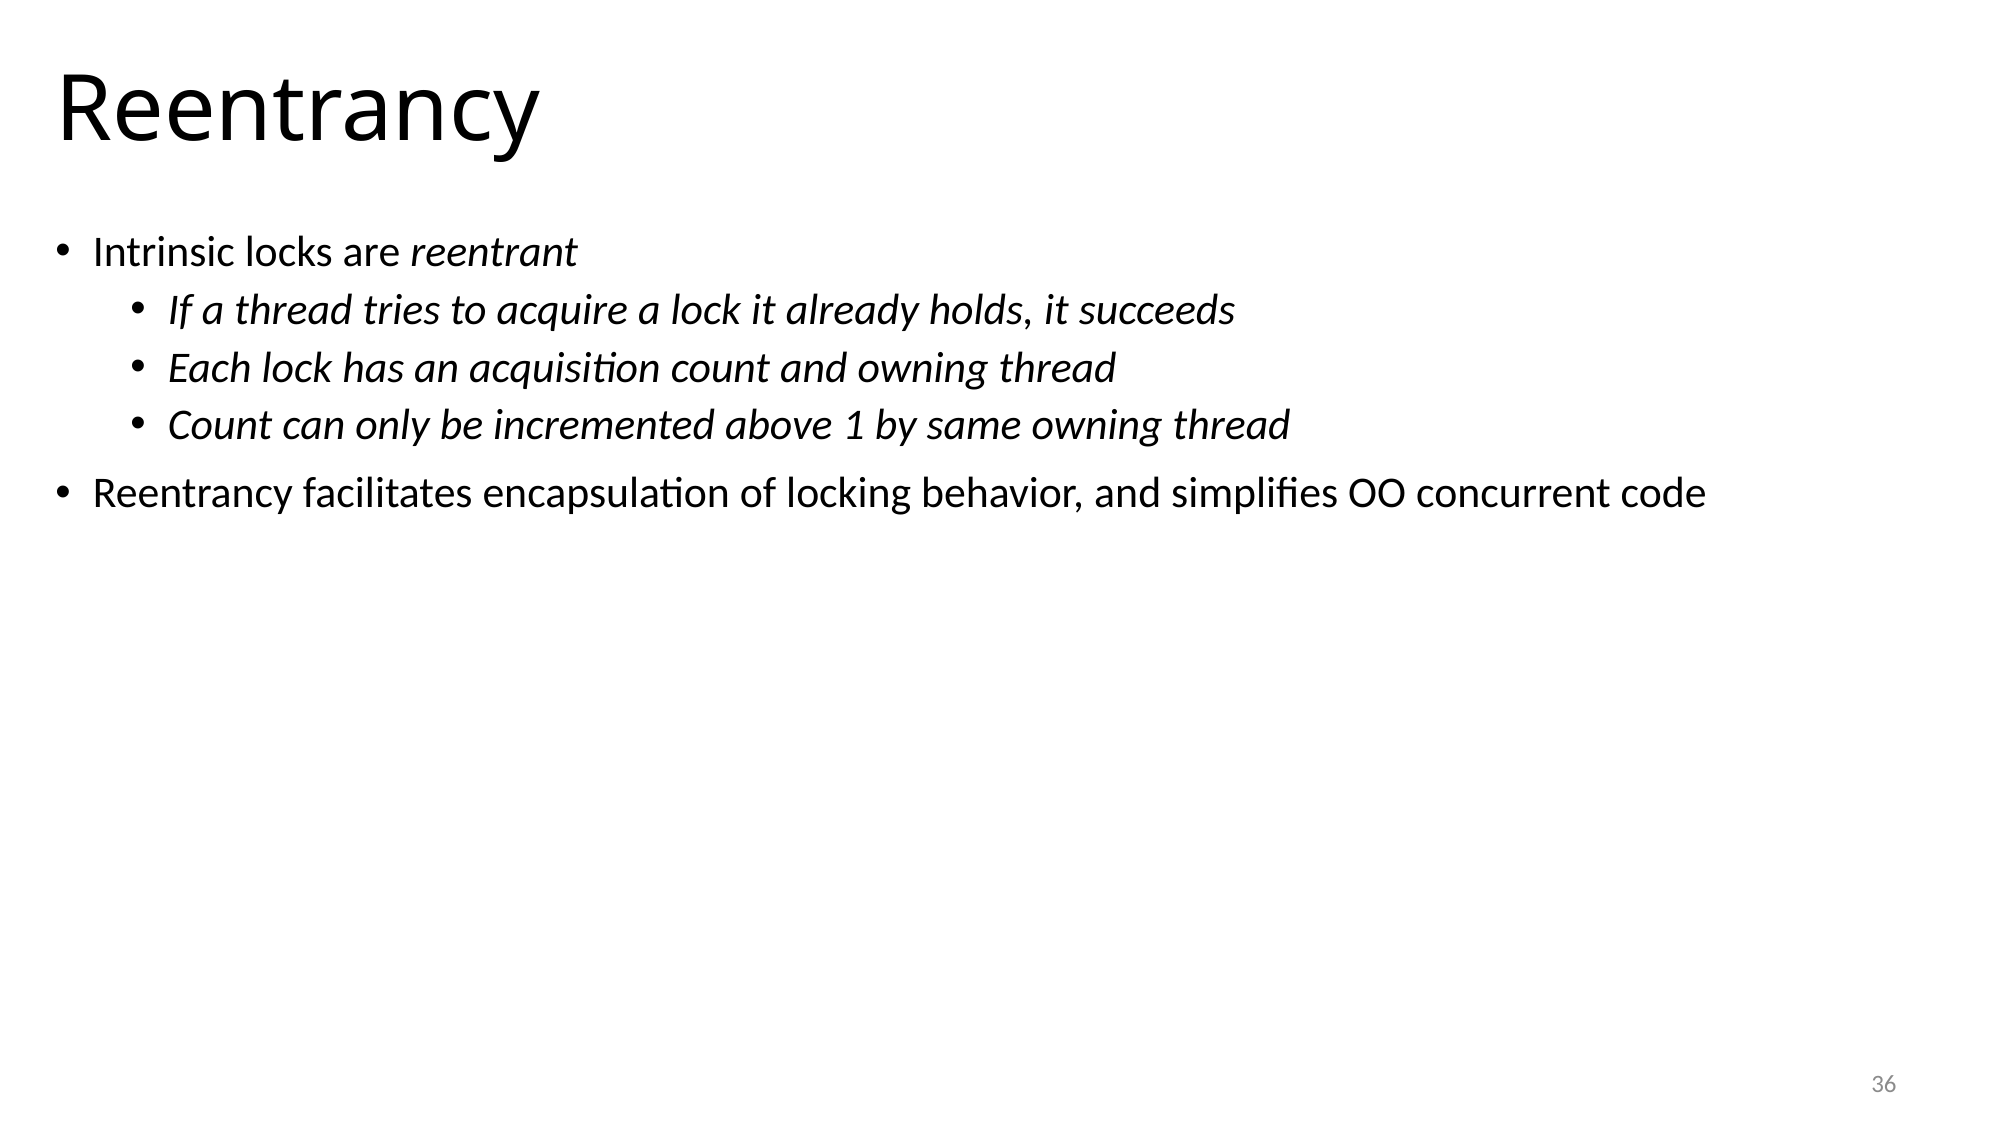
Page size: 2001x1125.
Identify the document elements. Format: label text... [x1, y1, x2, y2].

title Reentrancy [40, 35, 1955, 187]
list Intrinsic locks are reentrant If a thread tries to acquire a lock it already holds, it succeeds Each lock has an acquisition count and owning thread Count can only be incremented above 1 by same owning thread Reentrancy facilitates encapsulation of locking behavior, and simplifies OO concurrent code [40, 221, 1955, 1021]
